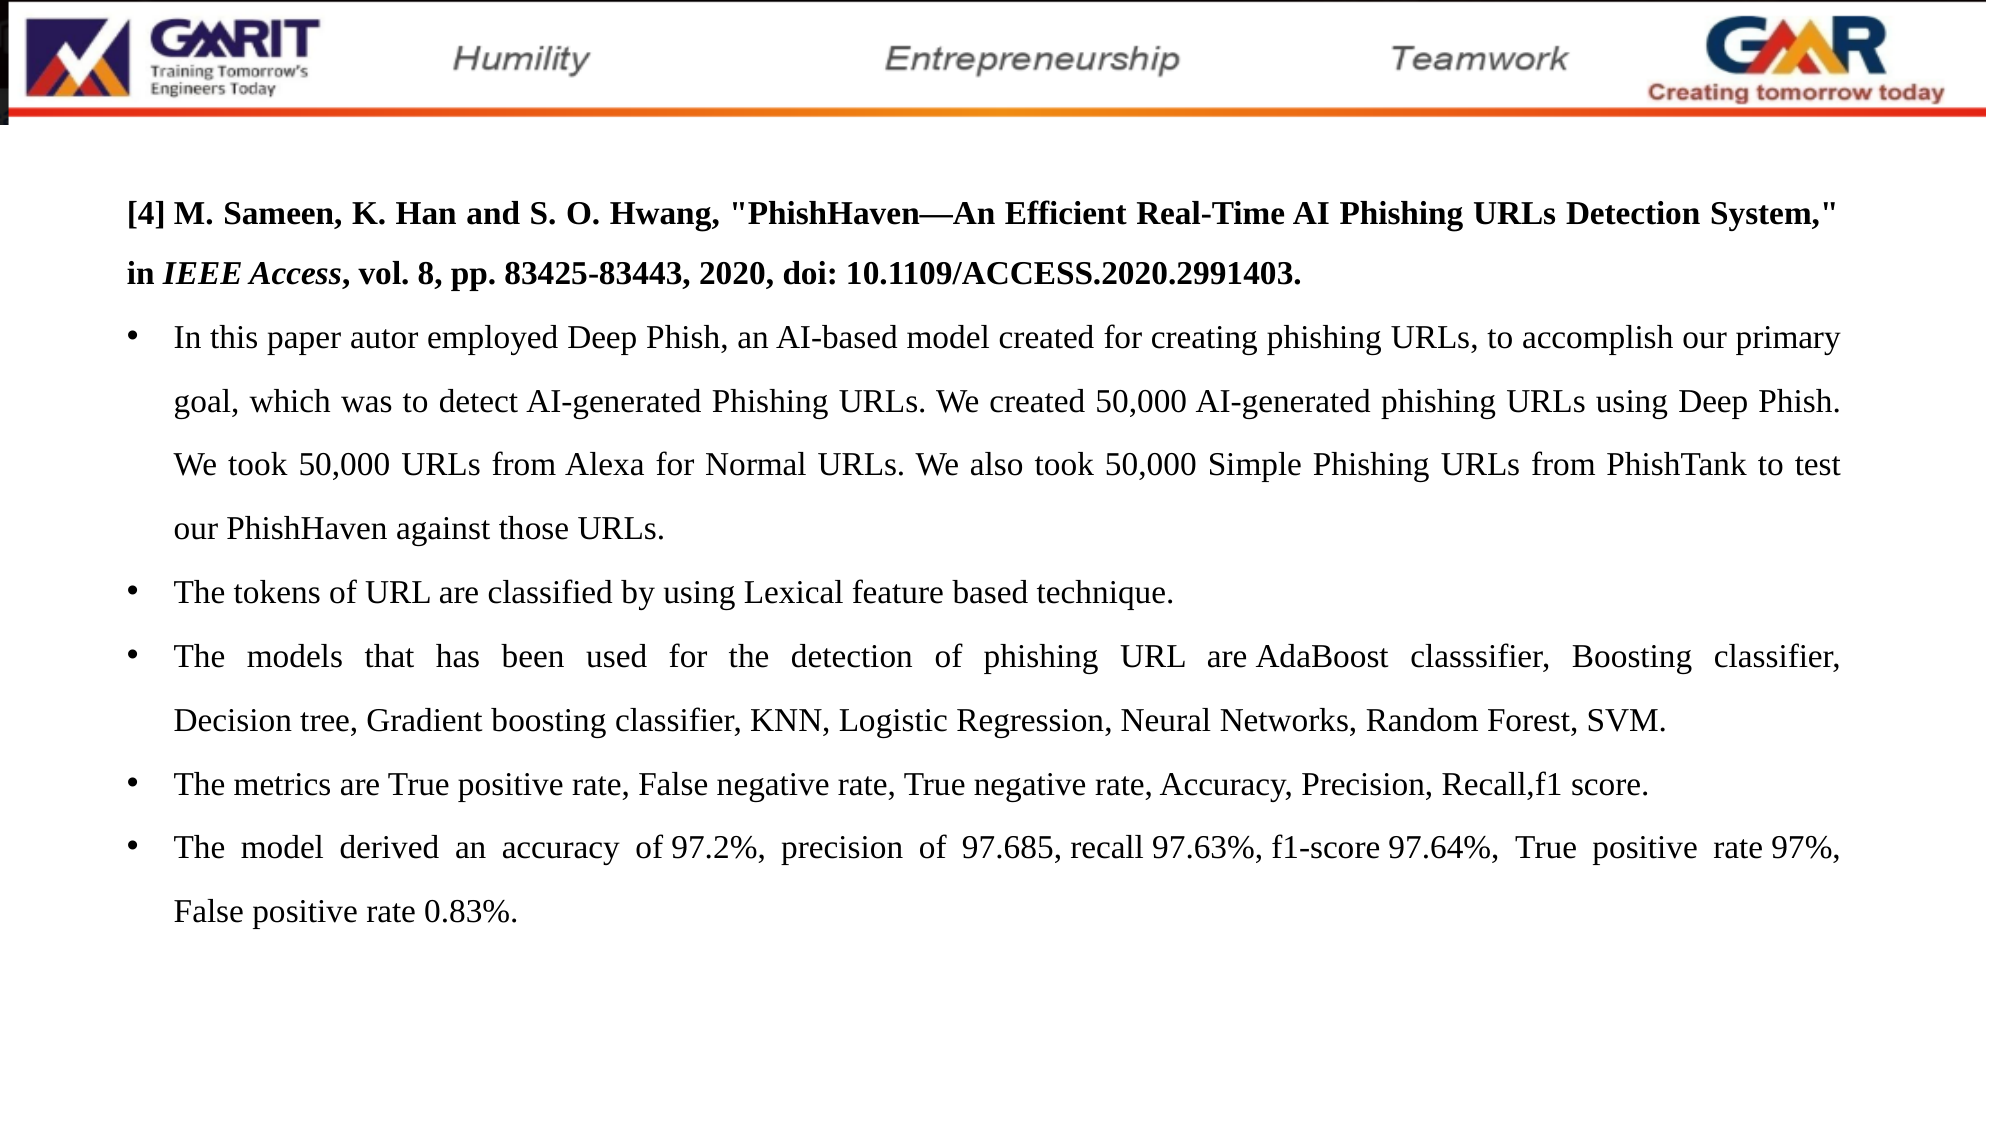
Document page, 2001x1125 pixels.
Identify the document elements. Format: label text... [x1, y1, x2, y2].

picture [0, 0, 1986, 125]
text_box [4] M. Sameen, K. Han and S. O. Hwang, "PhishHaven—An Efficient Real-Time AI Phishing URLs Detection System," in IEEE Access, vol. 8, pp. 83425-83443, 2020, doi: 10.1109/ACCESS.2020.2991403. In this paper autor employed Deep Phish, an AI-based model created for creating phishing URLs, to accomplish our primary goal, which was to detect AI-generated Phishing URLs. We created 50,000 AI-generated phishing URLs using Deep Phish. We took 50,000 URLs from Alexa for Normal URLs. We also took 50,000 Simple Phishing URLs from PhishTank to test our PhishHaven against those URLs. The tokens of URL are classified by using Lexical feature based technique. The models that has been used for the detection of phishing URL are AdaBoost classsifier, Boosting classifier, Decision tree, Gradient boosting classifier, KNN, Logistic Regression, Neural Networks, Random Forest, SVM. The metrics are True positive rate, False negative rate, True negative rate, Accuracy, Precision, Recall,f1 score. The model derived an accuracy of 97.2%, precision of 97.685, recall 97.63%, f1-score 97.64%, True positive rate 97%, False positive rate 0.83%. [111, 163, 1856, 937]
